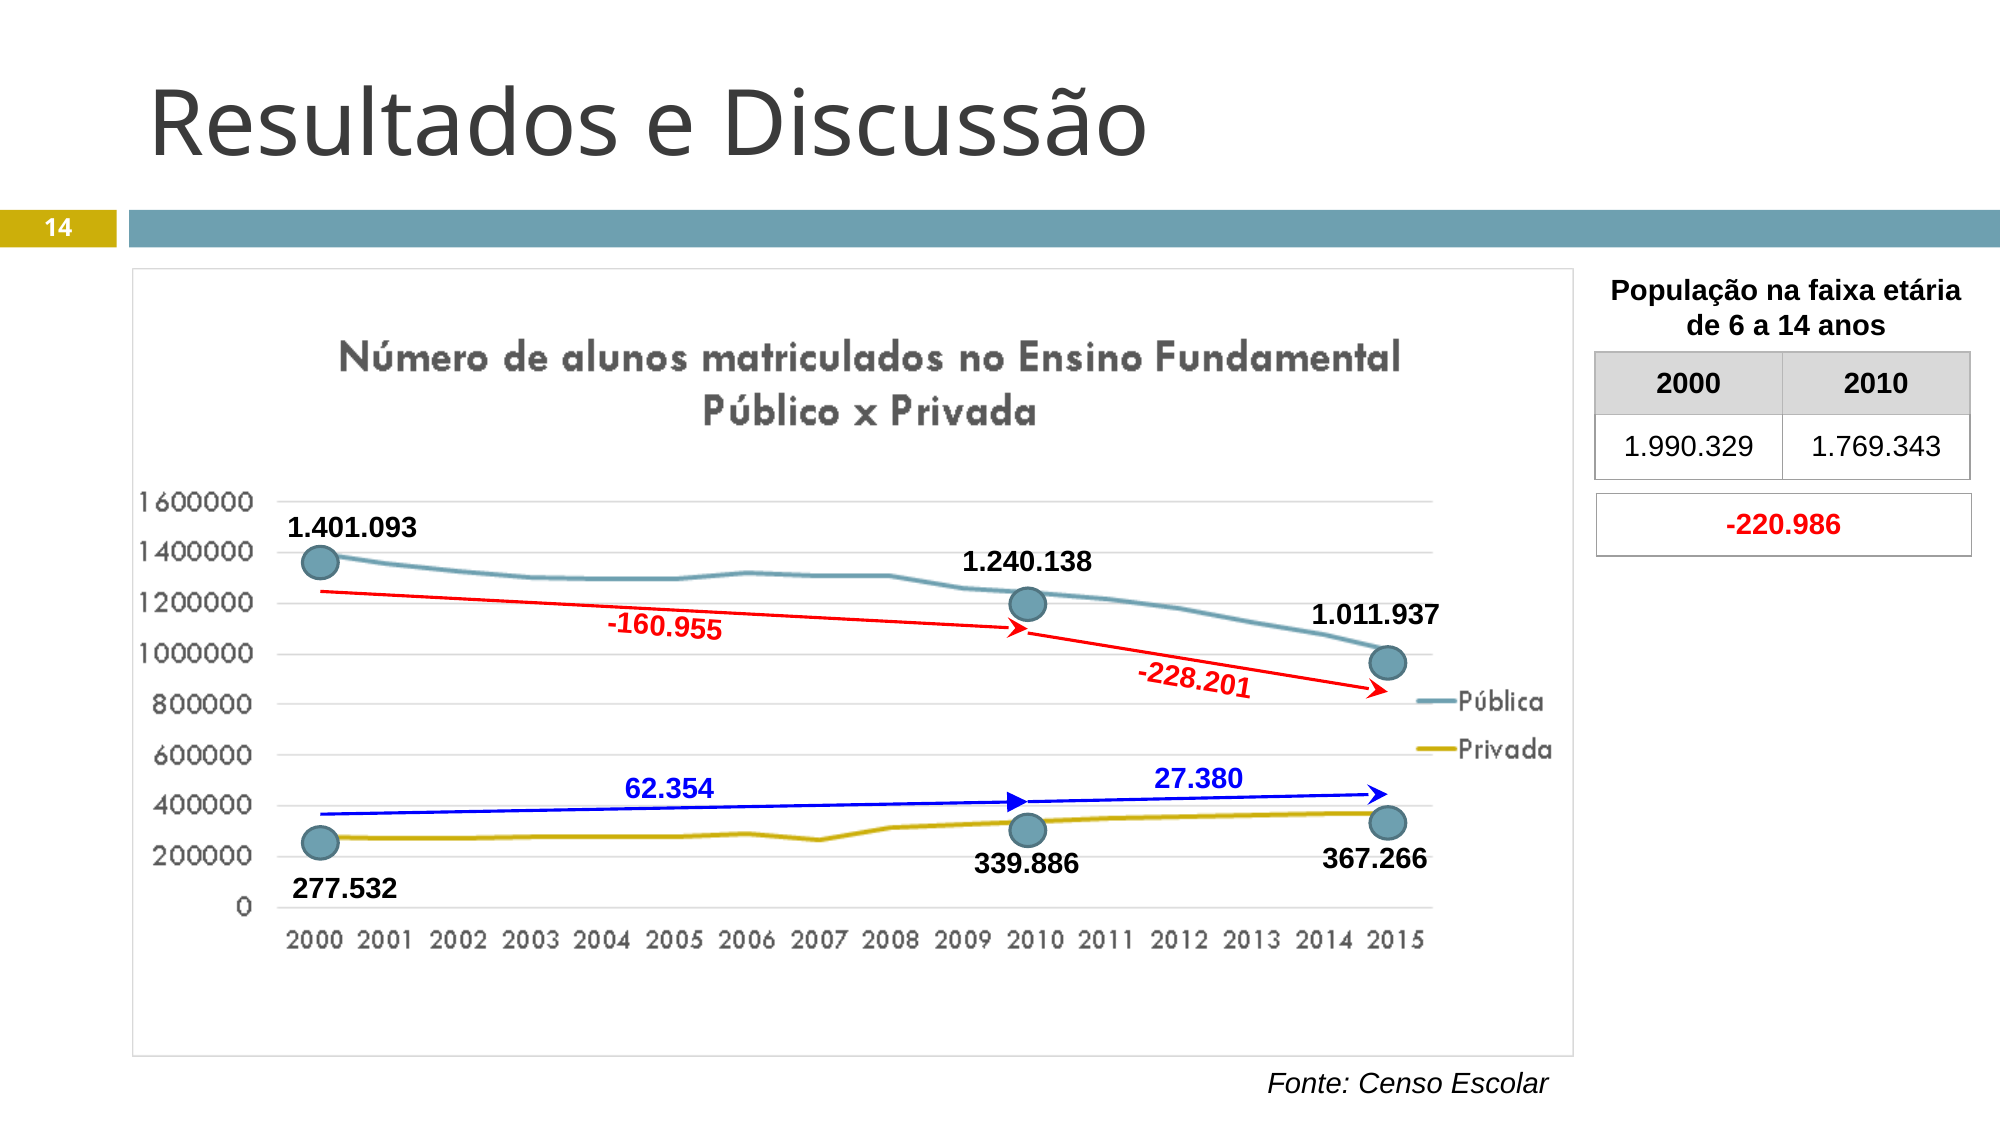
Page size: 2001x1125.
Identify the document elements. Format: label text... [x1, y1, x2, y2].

text_box População na faixa etária de 6 a 14 anos [1592, 256, 1981, 366]
table_header 2000 [1596, 353, 1782, 414]
table_header -220.986 [1597, 494, 1971, 555]
table_cell 1.990.329 [1596, 415, 1782, 479]
text_box Fonte: Censo Escolar [1252, 1049, 1581, 1113]
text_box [1027, 793, 1389, 802]
picture [132, 268, 1575, 1057]
title Resultados e Discussão [132, 37, 1471, 200]
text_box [1027, 632, 1389, 692]
table_cell 1.769.343 [1783, 415, 1969, 479]
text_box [319, 801, 1028, 815]
slide_number 14 [0, 208, 117, 249]
table_header 2010 [1783, 353, 1969, 414]
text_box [319, 591, 1028, 629]
